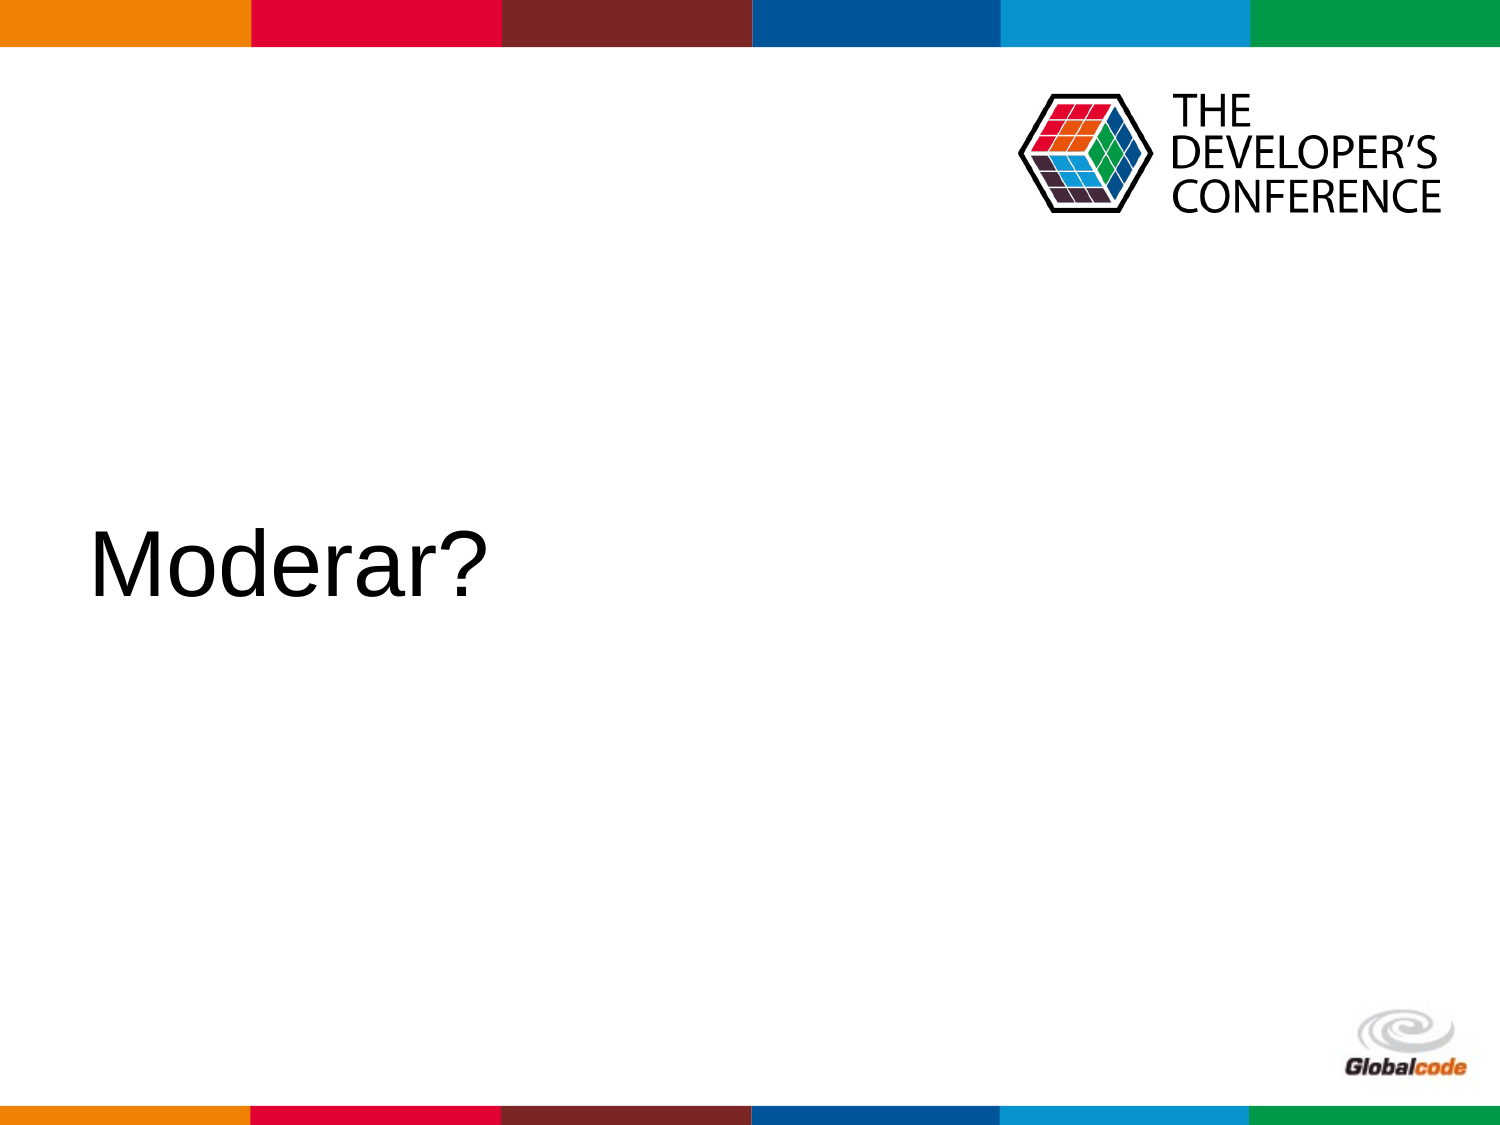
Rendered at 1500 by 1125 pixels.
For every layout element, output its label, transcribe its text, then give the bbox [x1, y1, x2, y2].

title Moderar? [80, 468, 1080, 651]
picture [1328, 964, 1486, 1105]
picture [998, 74, 1459, 232]
